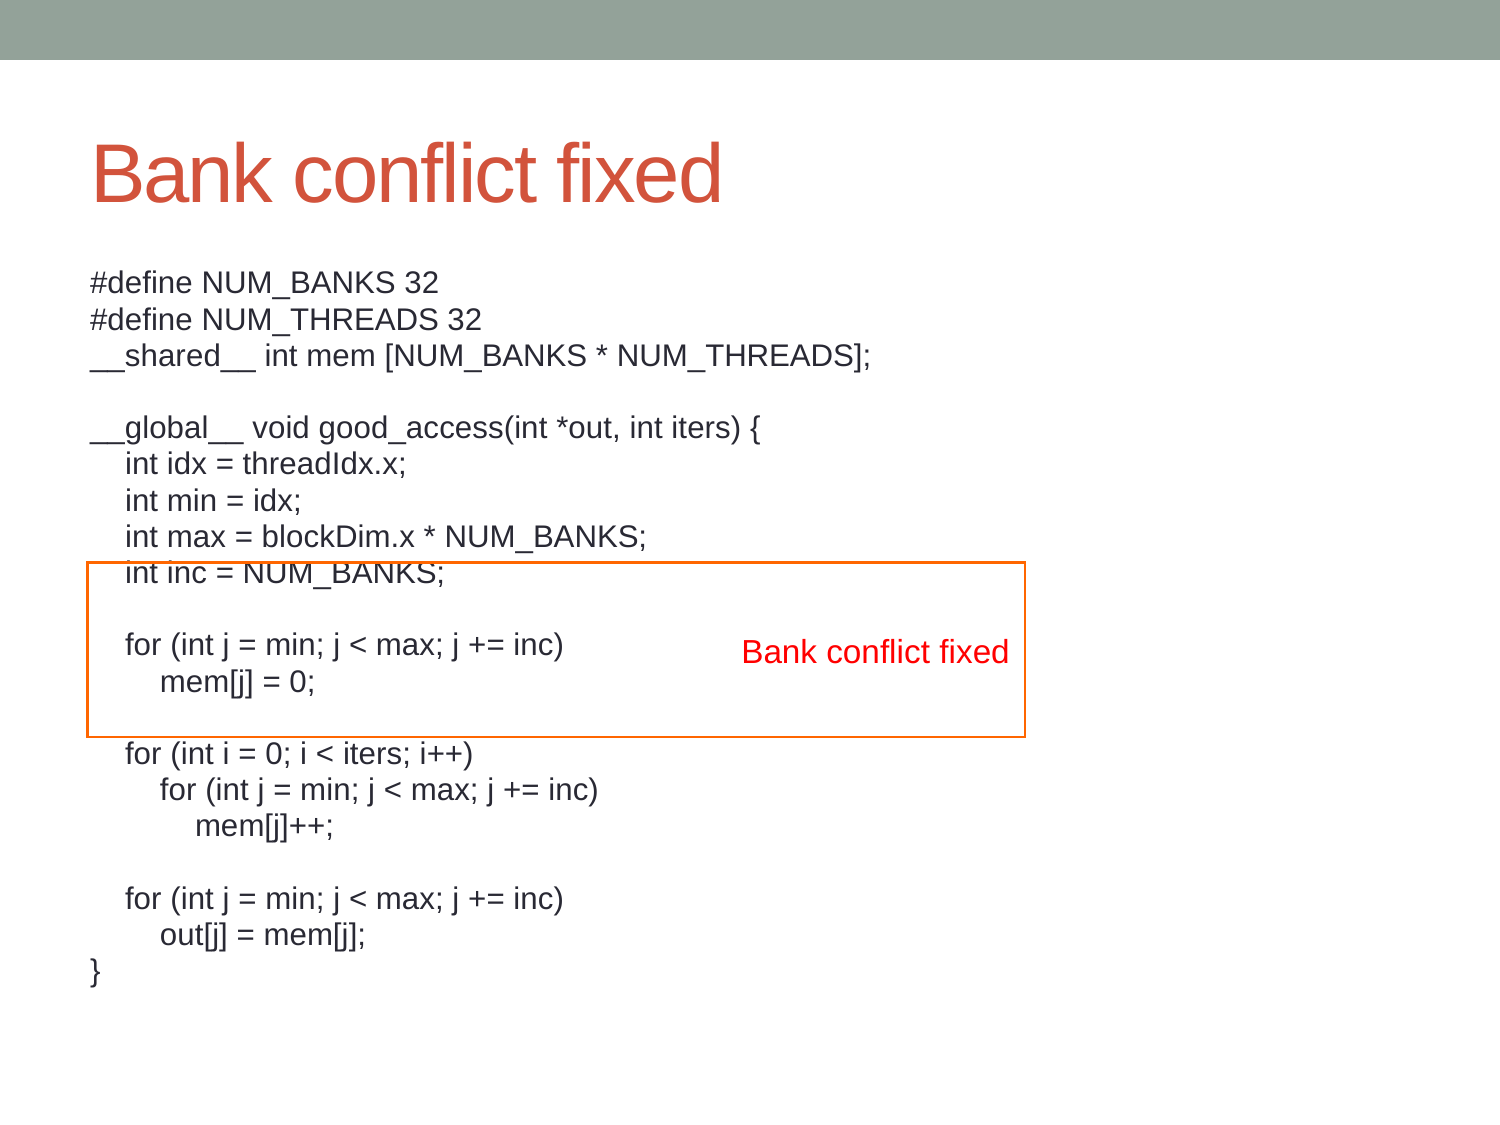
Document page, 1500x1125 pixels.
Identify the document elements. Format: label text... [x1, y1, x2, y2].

list #define NUM_BANKS 32 #define NUM_THREADS 32 __shared__ int mem [NUM_BANKS * NUM_THREADS]; __global__ void good_access(int *out, int iters) { int idx = threadIdx.x; int min = idx; int max = blockDim.x * NUM_BANKS; int inc = NUM_BANKS; for (int j = min; j < max; j += inc) mem[j] = 0; for (int i = 0; i < iters; i++) for (int j = min; j < max; j += inc) mem[j]++; for (int j = min; j < max; j += inc) out[j] = mem[j]; } [75, 262, 1425, 1063]
text_box Bank conflict fixed [87, 562, 1025, 738]
title Bank conflict fixed [75, 87, 1425, 250]
